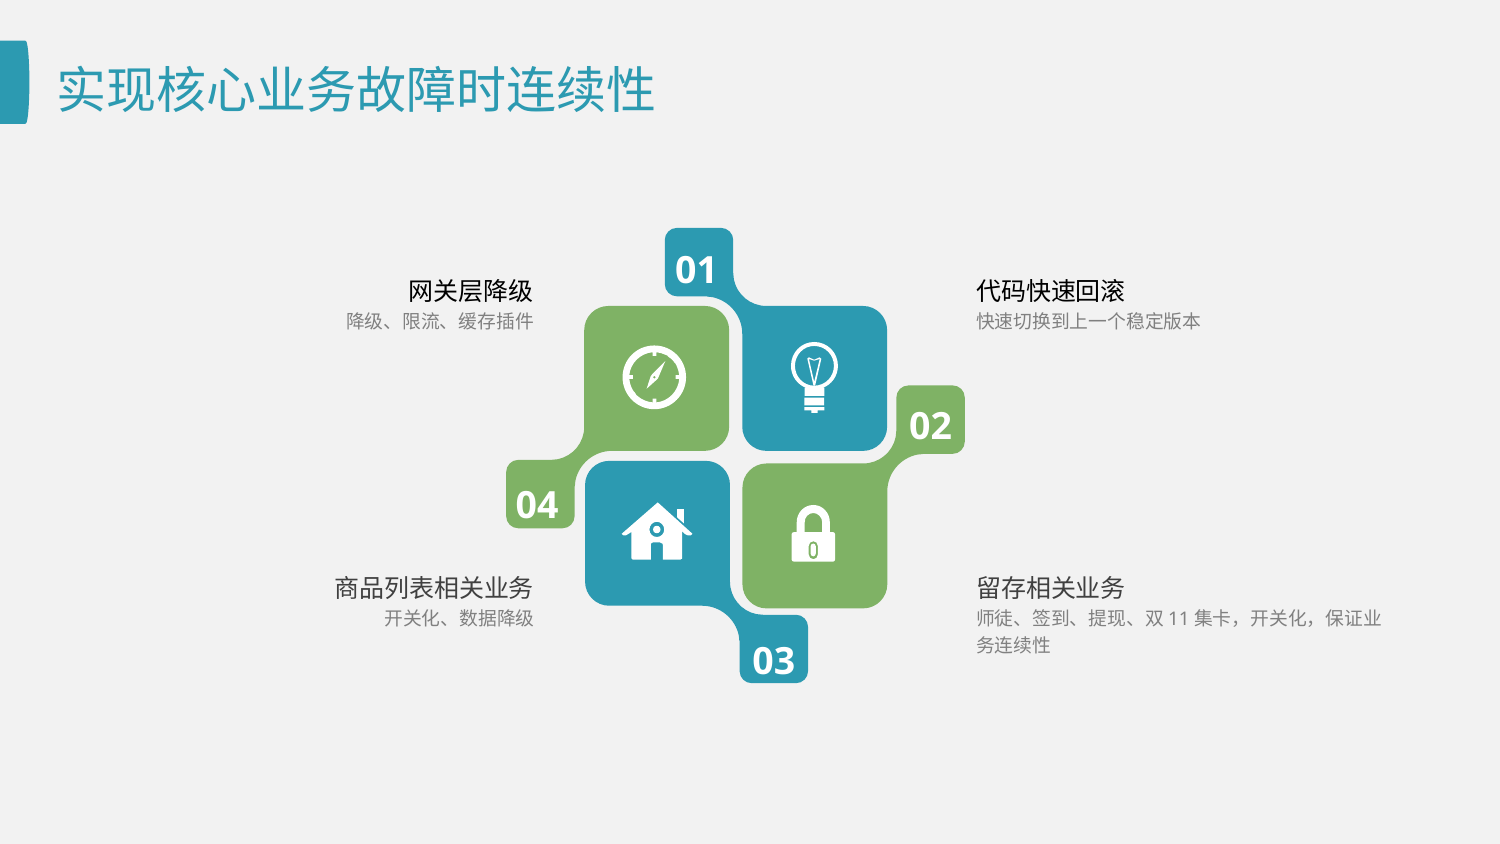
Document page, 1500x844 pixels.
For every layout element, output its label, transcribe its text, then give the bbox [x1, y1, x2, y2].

text_box 商品列表相关业务 开关化、数据降级 [117, 552, 546, 636]
title 实现核心业务故障时连续性 [41, 43, 1392, 134]
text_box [488, 305, 646, 535]
text_box 网关层降级 降级、限流、缓存插件 [116, 254, 545, 338]
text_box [584, 460, 823, 691]
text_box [648, 227, 888, 452]
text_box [742, 385, 979, 609]
text_box 代码快速回滚 快速切换到上一个稳定版本 [964, 254, 1394, 338]
text_box 留存相关业务 师徒、签到、提现、双11集卡，开关化，保证业务连续性 [964, 551, 1394, 663]
